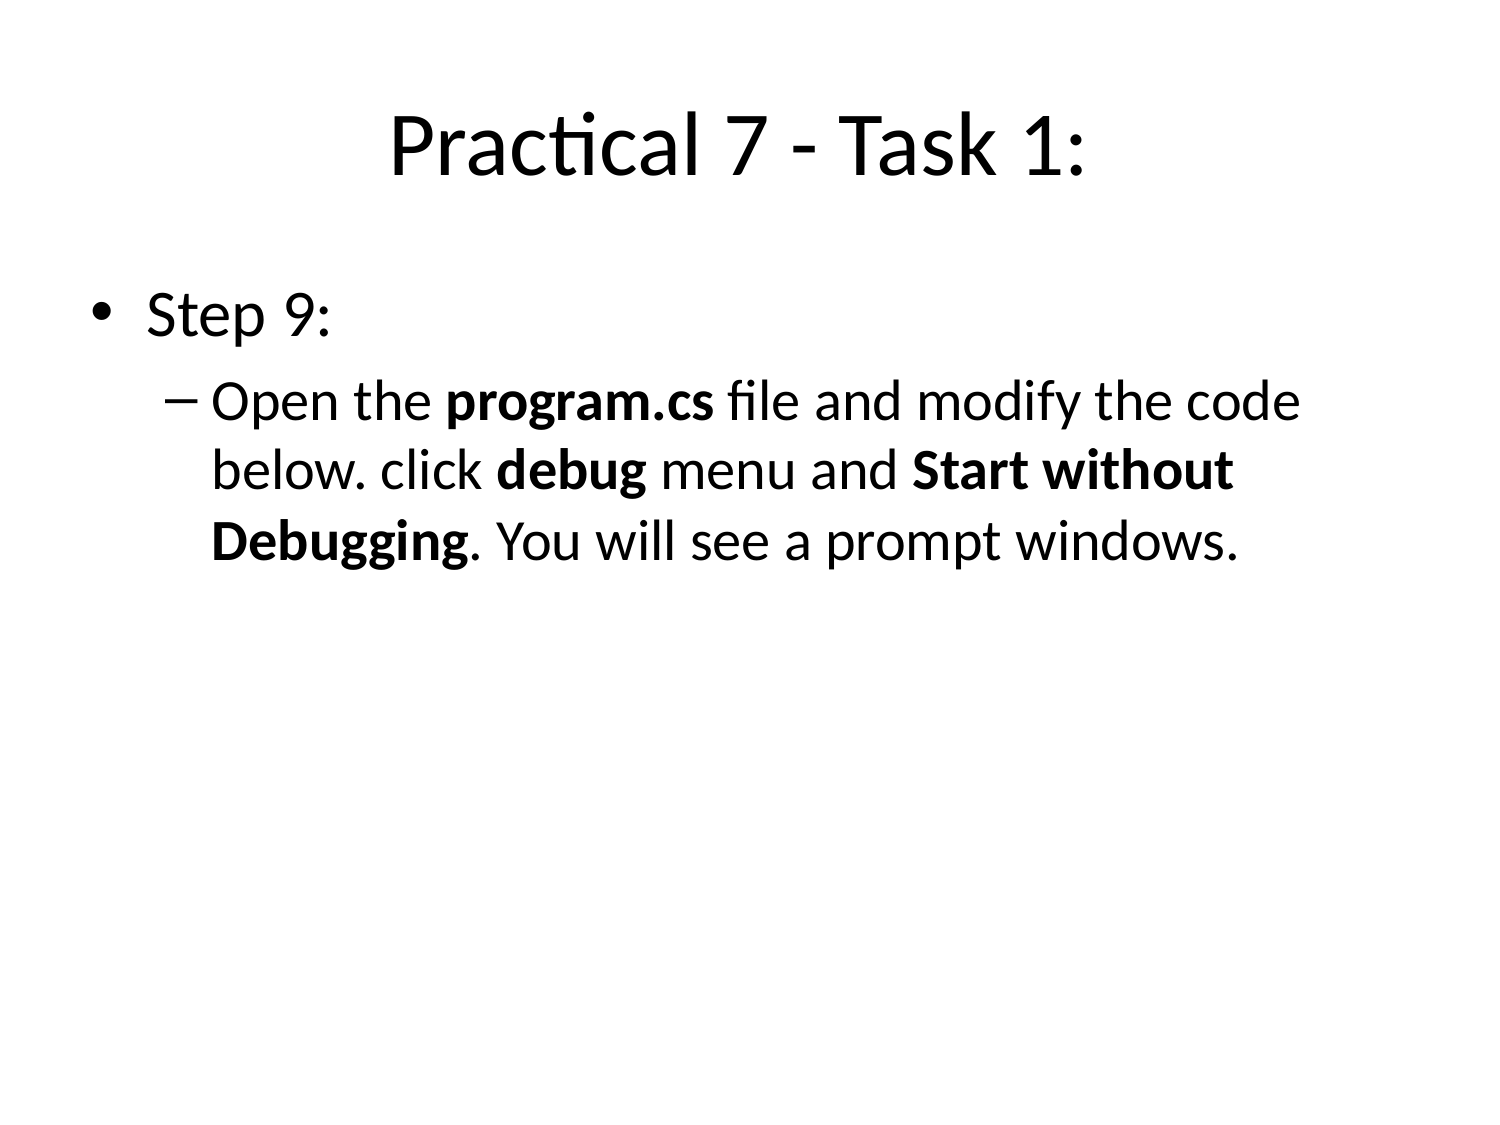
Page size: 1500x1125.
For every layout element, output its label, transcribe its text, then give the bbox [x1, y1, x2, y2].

list Step 9: Open the program.cs file and modify the code below. click debug menu and Start without Debugging. You will see a prompt windows. [75, 262, 1425, 1005]
title Practical 7 - Task 1: [75, 45, 1425, 233]
